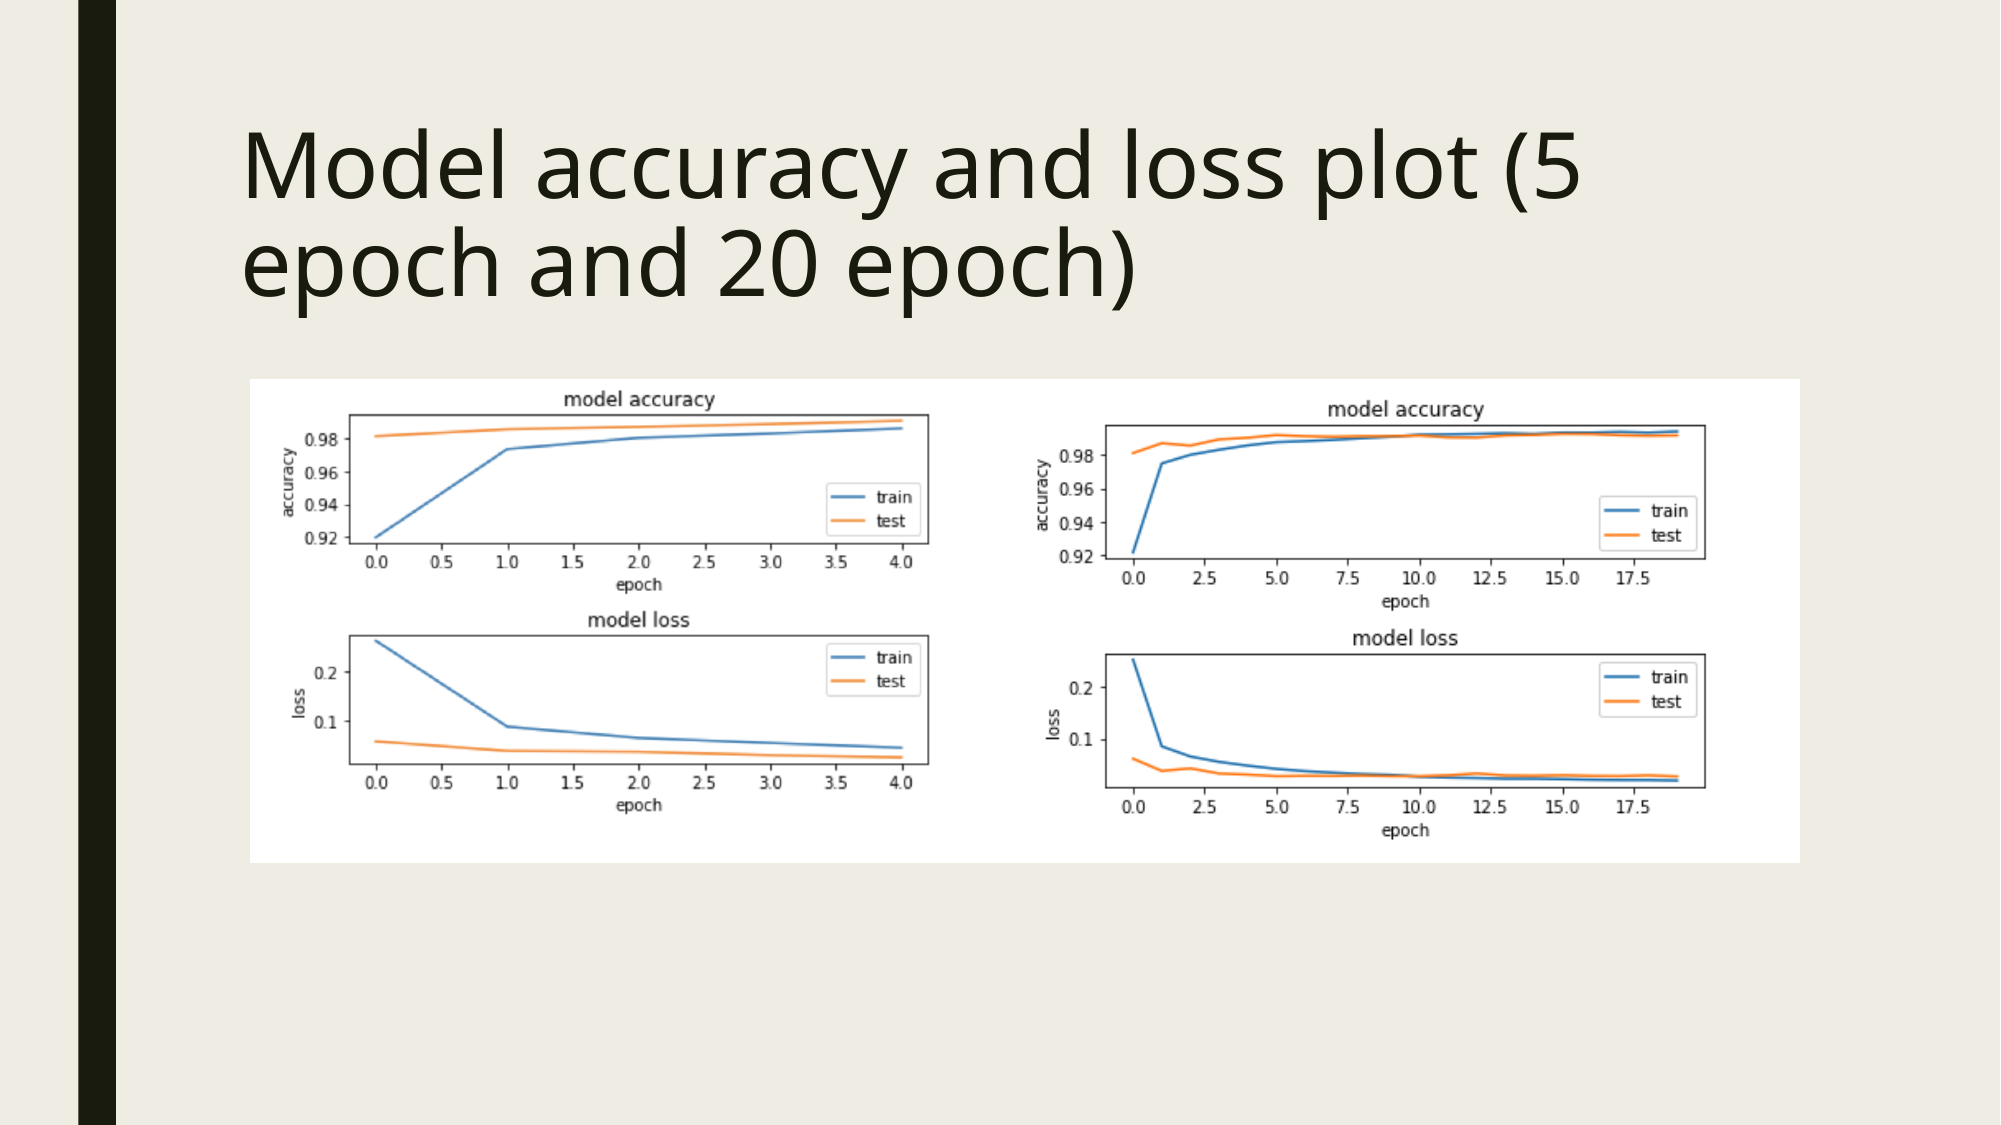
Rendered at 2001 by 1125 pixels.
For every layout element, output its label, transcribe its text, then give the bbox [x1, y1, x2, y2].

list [250, 379, 1010, 863]
picture [1010, 379, 1800, 863]
title Model accuracy and loss plot (5 epoch and 20 epoch) [225, 112, 1800, 357]
